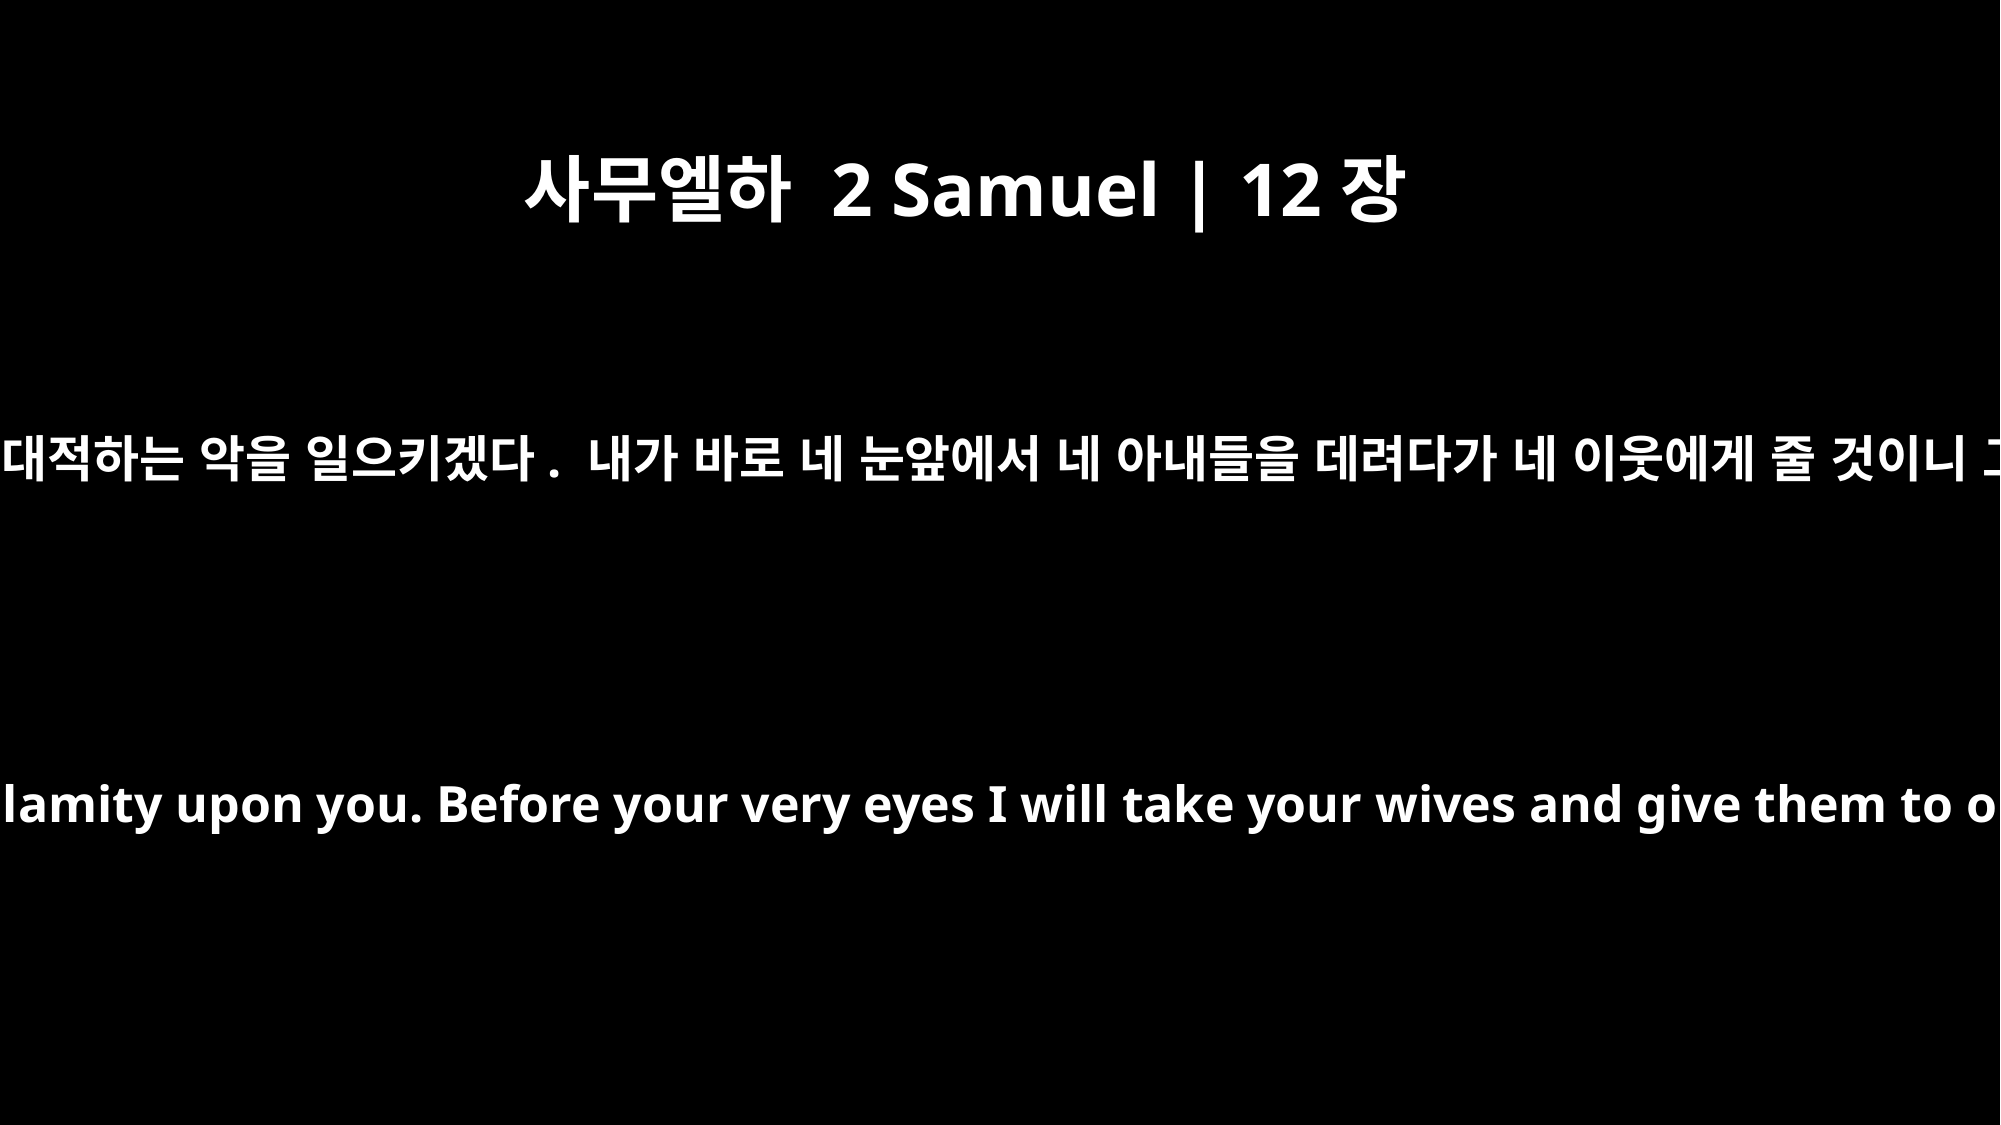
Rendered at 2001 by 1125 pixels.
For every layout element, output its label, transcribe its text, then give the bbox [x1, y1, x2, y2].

text_box 11 여호와께서 말씀하십니다. ‘내가 네 집에서 너를 대적하는 악을 일으키겠다. 내가 바로 네 눈앞에서 네 아내들을 데려다가 네 이웃에게 줄 것이니 그가 밝은 대낮에 네 아내들을 욕보일 것이다. [0, 359, 2000, 495]
text_box "This is what the LORD says: `Out of your own household I am going to bring calamity upon you. Before your very eyes I will take your wives and give them to one who is close to you, and he will lie with your wives in broad daylight. [0, 764, 2000, 840]
text_box 사무엘하 2 Samuel | 12장 [509, 136, 1423, 239]
